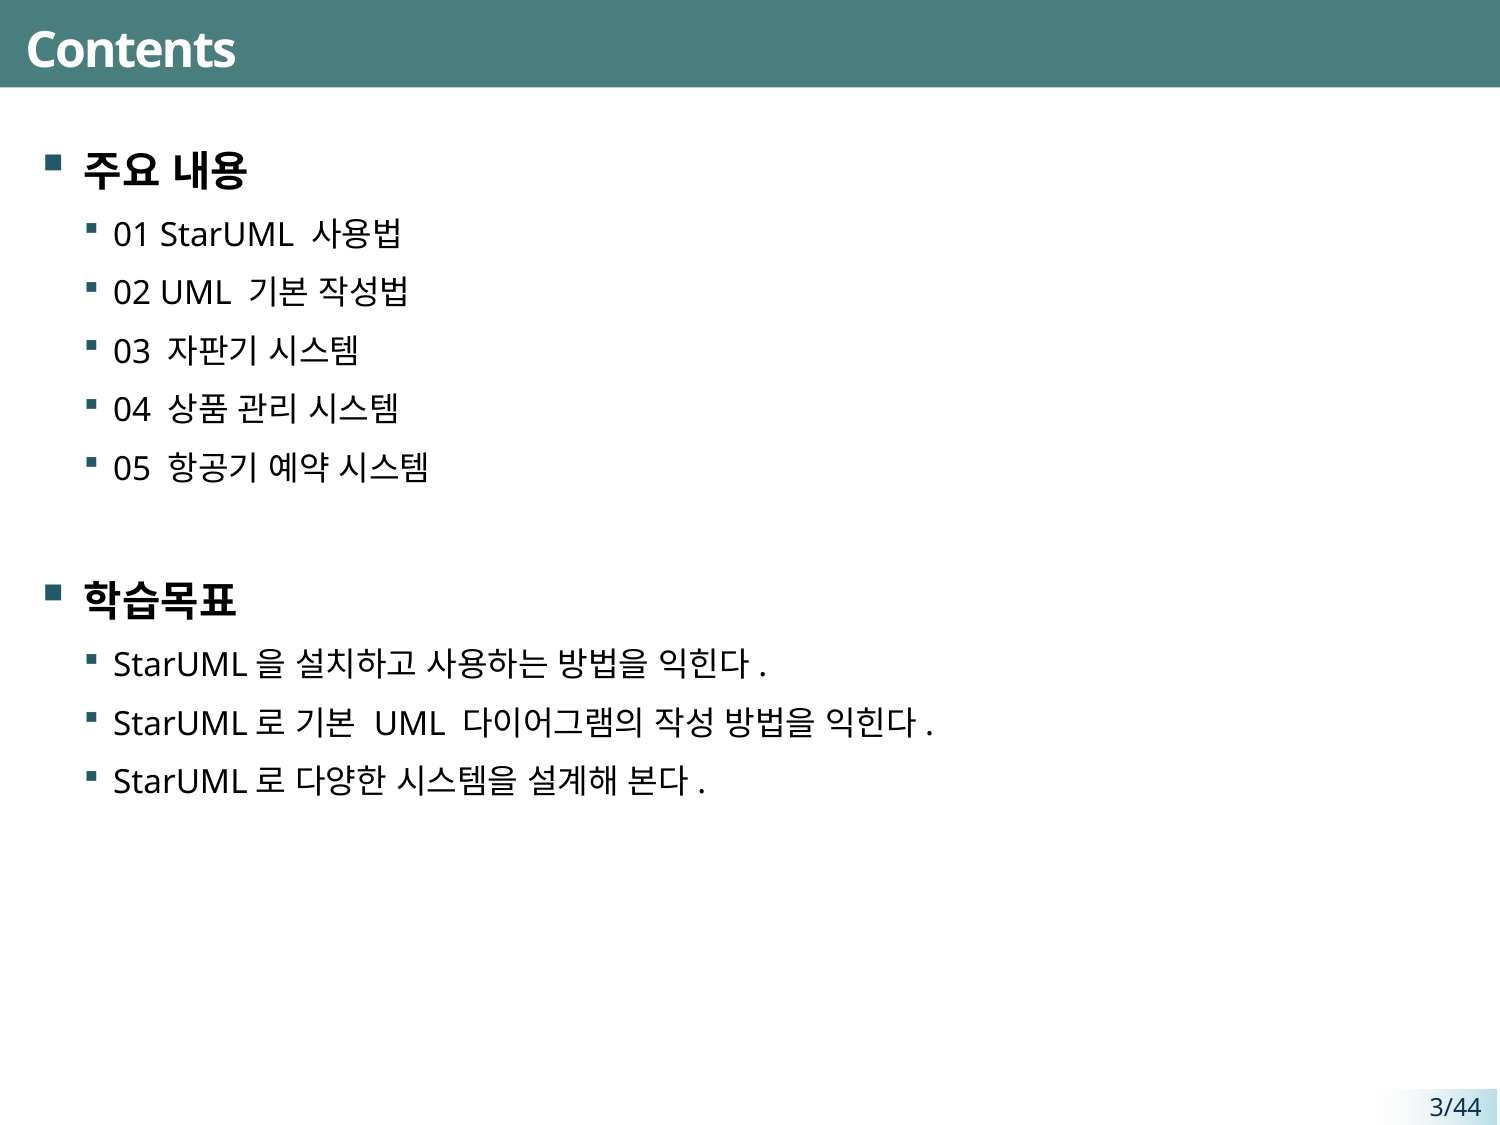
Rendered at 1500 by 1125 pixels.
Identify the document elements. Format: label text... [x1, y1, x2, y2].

title Contents [10, 8, 1288, 87]
list 주요 내용 01 StarUML 사용법 02 UML 기본 작성법 03 자판기 시스템 04 상품 관리 시스템 05 항공기 예약 시스템 학습목표 StarUML을 설치하고 사용하는 방법을 익힌다. StarUML로 기본 UML 다이어그램의 작성 방법을 익힌다. StarUML로 다양한 시스템을 설계해 본다. [10, 126, 1481, 1057]
